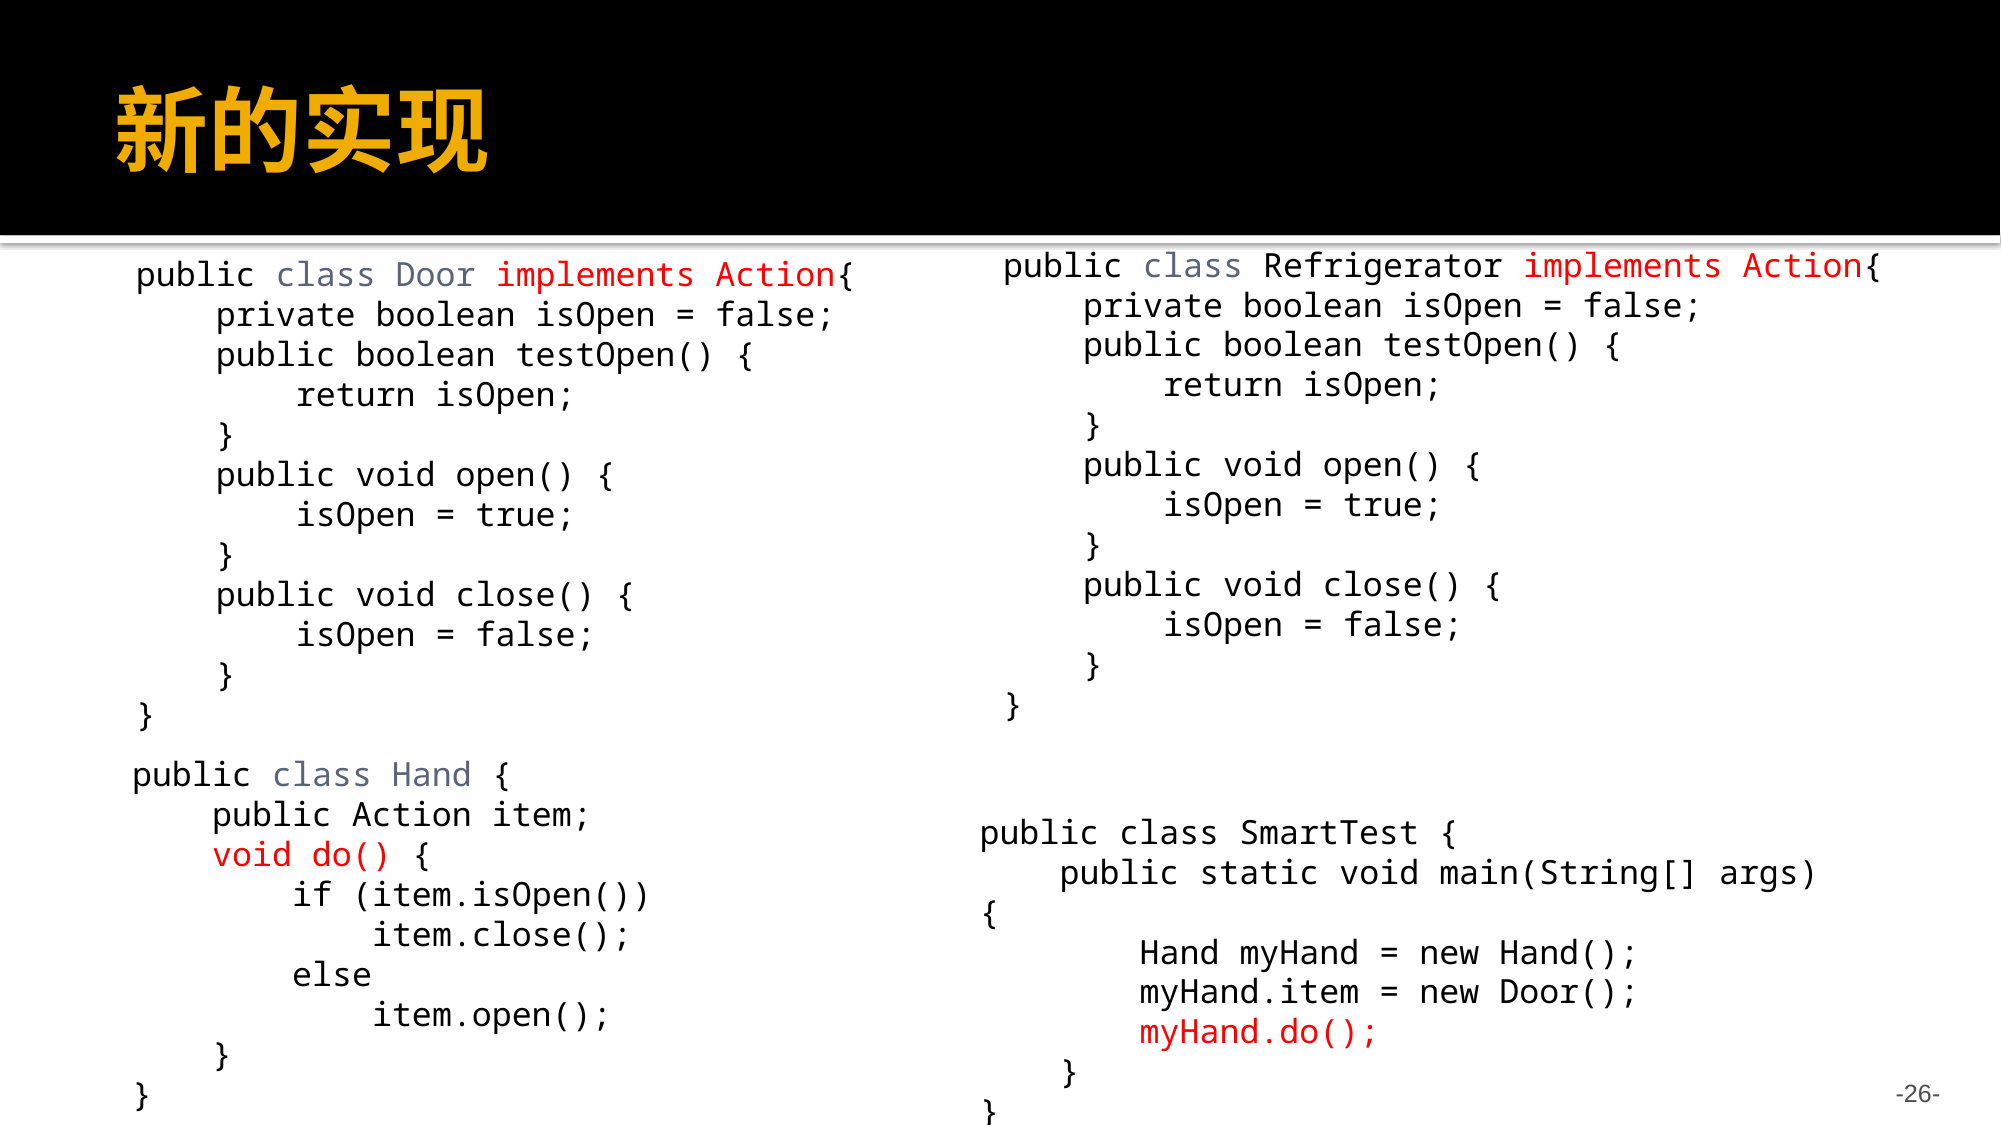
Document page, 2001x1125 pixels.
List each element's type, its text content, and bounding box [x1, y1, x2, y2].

text_box public class Refrigerator implements Action{ private boolean isOpen = false; public boolean testOpen() { return isOpen; } public void open() { isOpen = true; } public void close() { isOpen = false; } } [988, 236, 1973, 731]
slide_number -26- [1868, 1062, 1955, 1108]
text_box public class Door implements Action{ private boolean isOpen = false; public boolean testOpen() { return isOpen; } public void open() { isOpen = true; } public void close() { isOpen = false; } } [121, 246, 907, 740]
title 新的实现 [99, 25, 1900, 231]
text_box public class Hand { public Action item; void do() { if (item.isOpen()) item.close(); else item.open(); } } [117, 746, 789, 1121]
text_box public class SmartTest { public static void main(String[] args) { Hand myHand = new Hand(); myHand.item = new Door(); myHand.do(); } } [964, 803, 1868, 1125]
